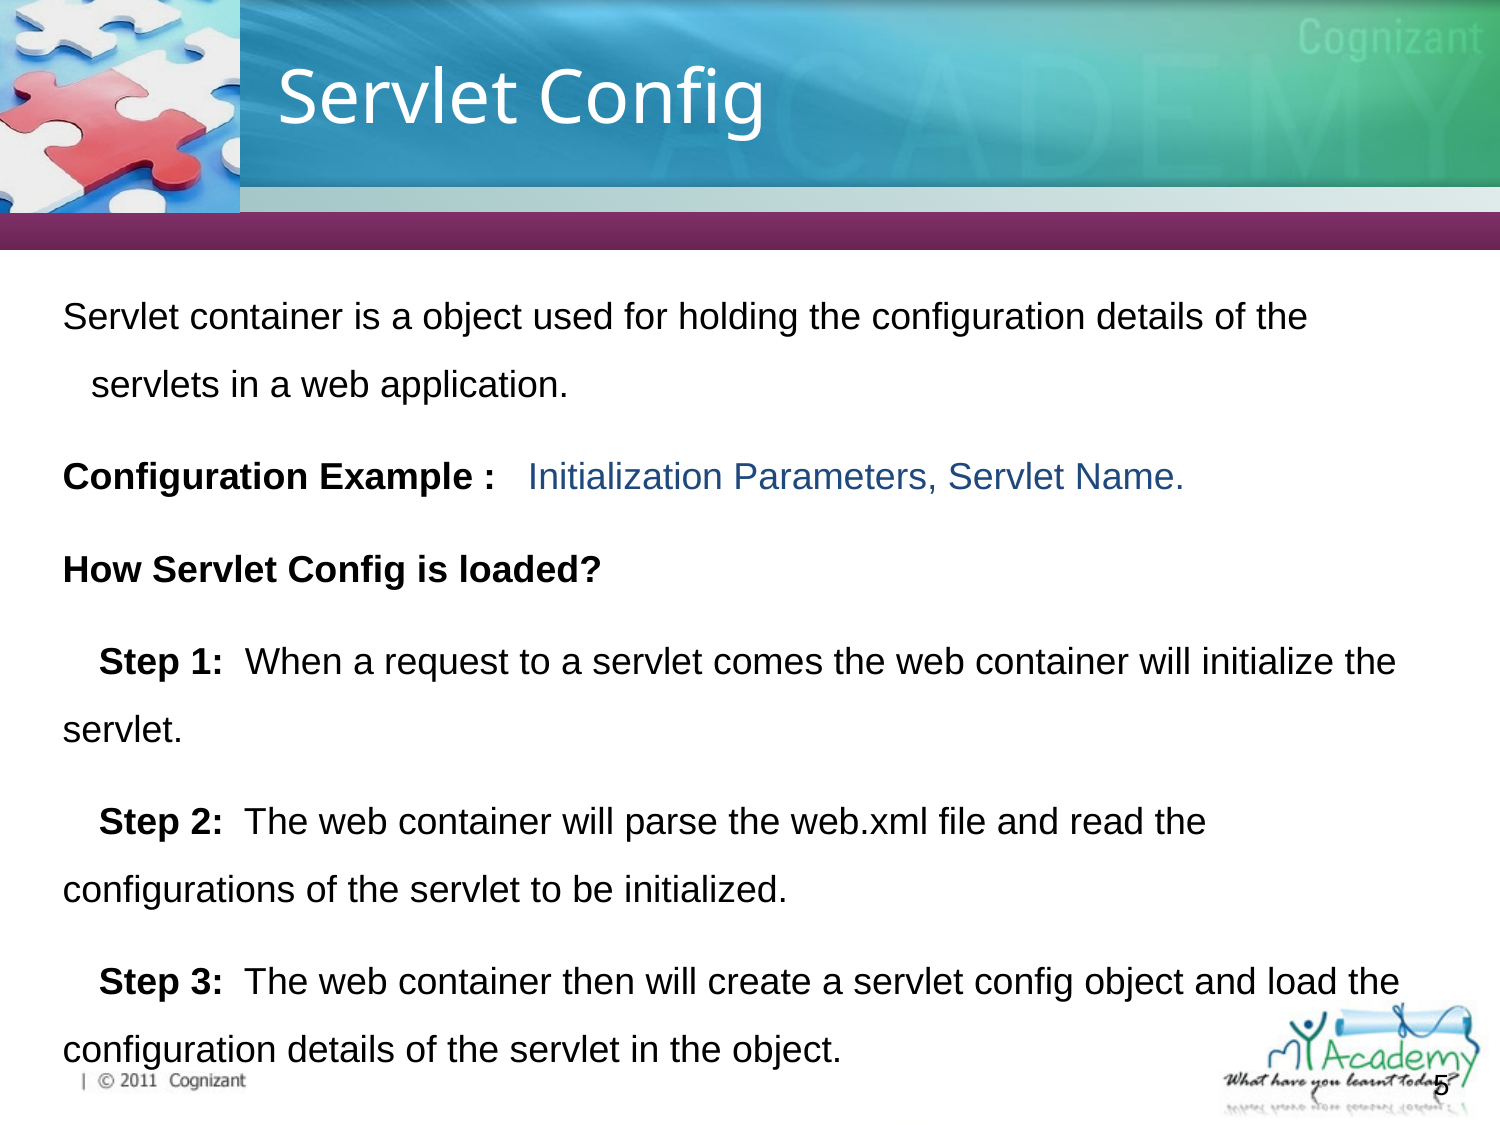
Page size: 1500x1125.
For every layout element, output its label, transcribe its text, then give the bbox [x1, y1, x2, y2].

picture [0, 0, 262, 213]
picture [0, 250, 1500, 1125]
title Servlet Config [262, 0, 1500, 188]
slide_number 5 [1418, 1059, 1492, 1112]
text_box Servlet container is a object used for holding the configuration details of the servlets in a web application. Configuration Example : Initialization Parameters, Servlet Name. How Servlet Config is loaded? Step 1: When a request to a servlet comes the web container will initialize the servlet. Step 2: The web container will parse the web.xml file and read the configurations of the servlet to be initialized. Step 3: The web container then will create a servlet config object and load the configuration details of the servlet in the object. [37, 262, 1438, 763]
